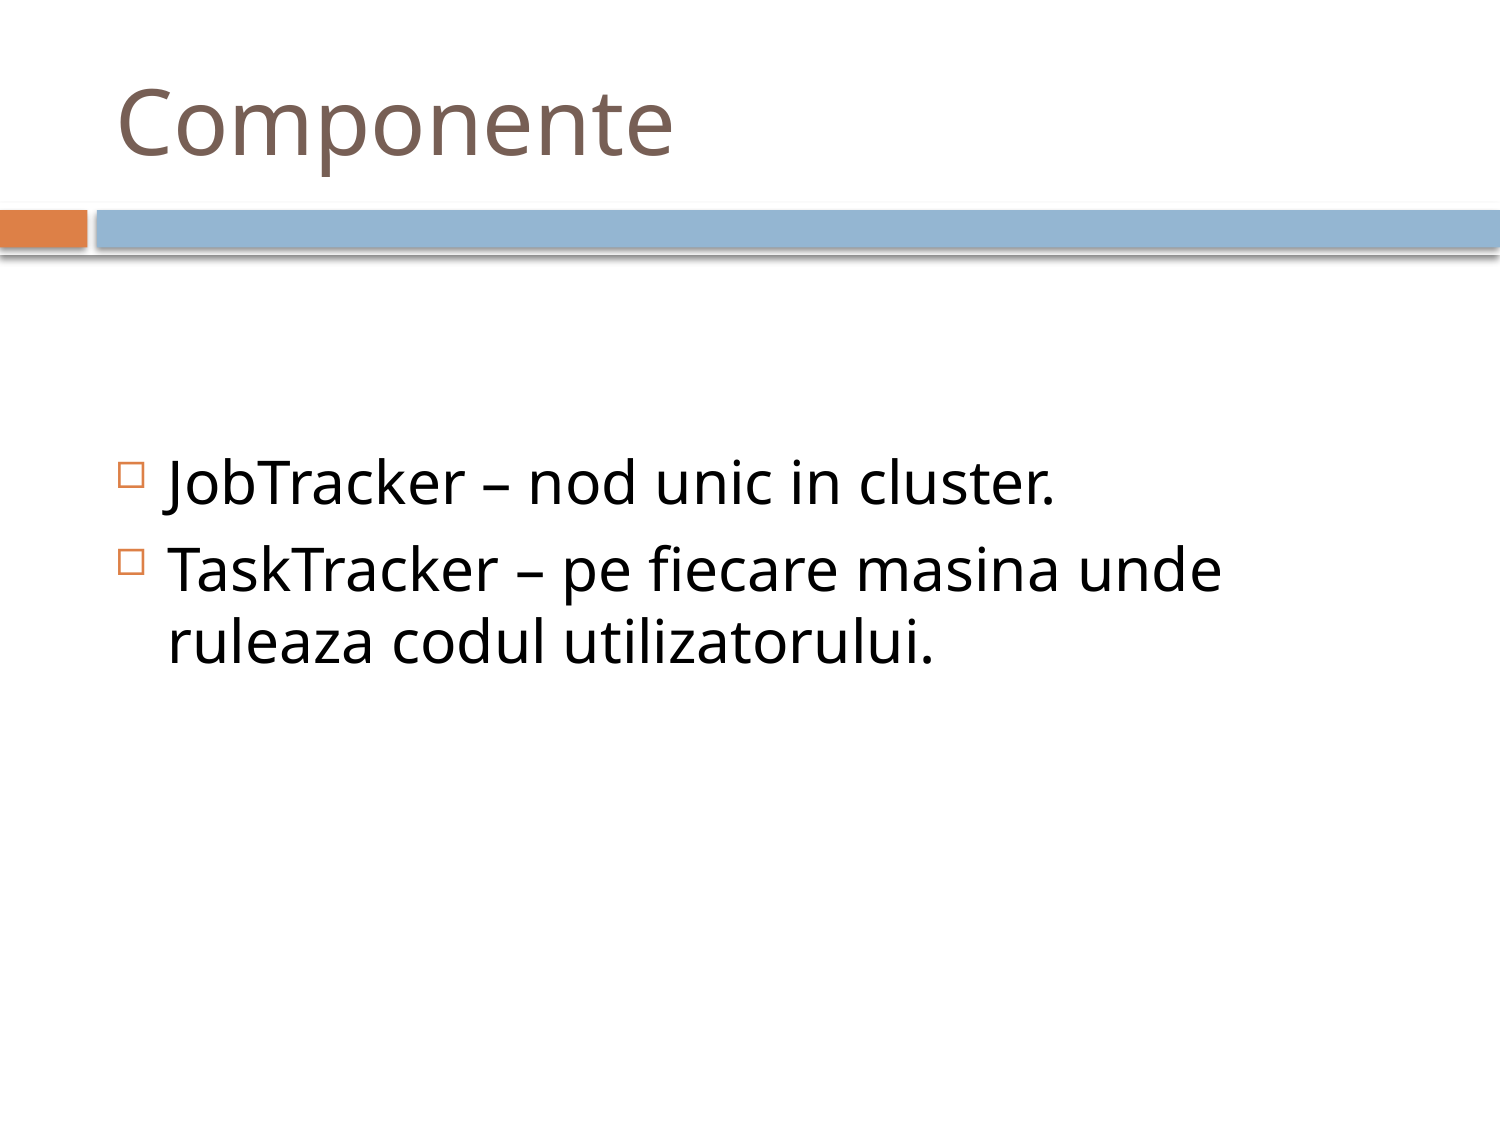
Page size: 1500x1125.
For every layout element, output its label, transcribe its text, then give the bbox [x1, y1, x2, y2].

list JobTracker – nod unic in cluster. TaskTracker – pe fiecare masina unde ruleaza codul utilizatorului. [100, 262, 1438, 1000]
title Componente [100, 37, 1438, 200]
